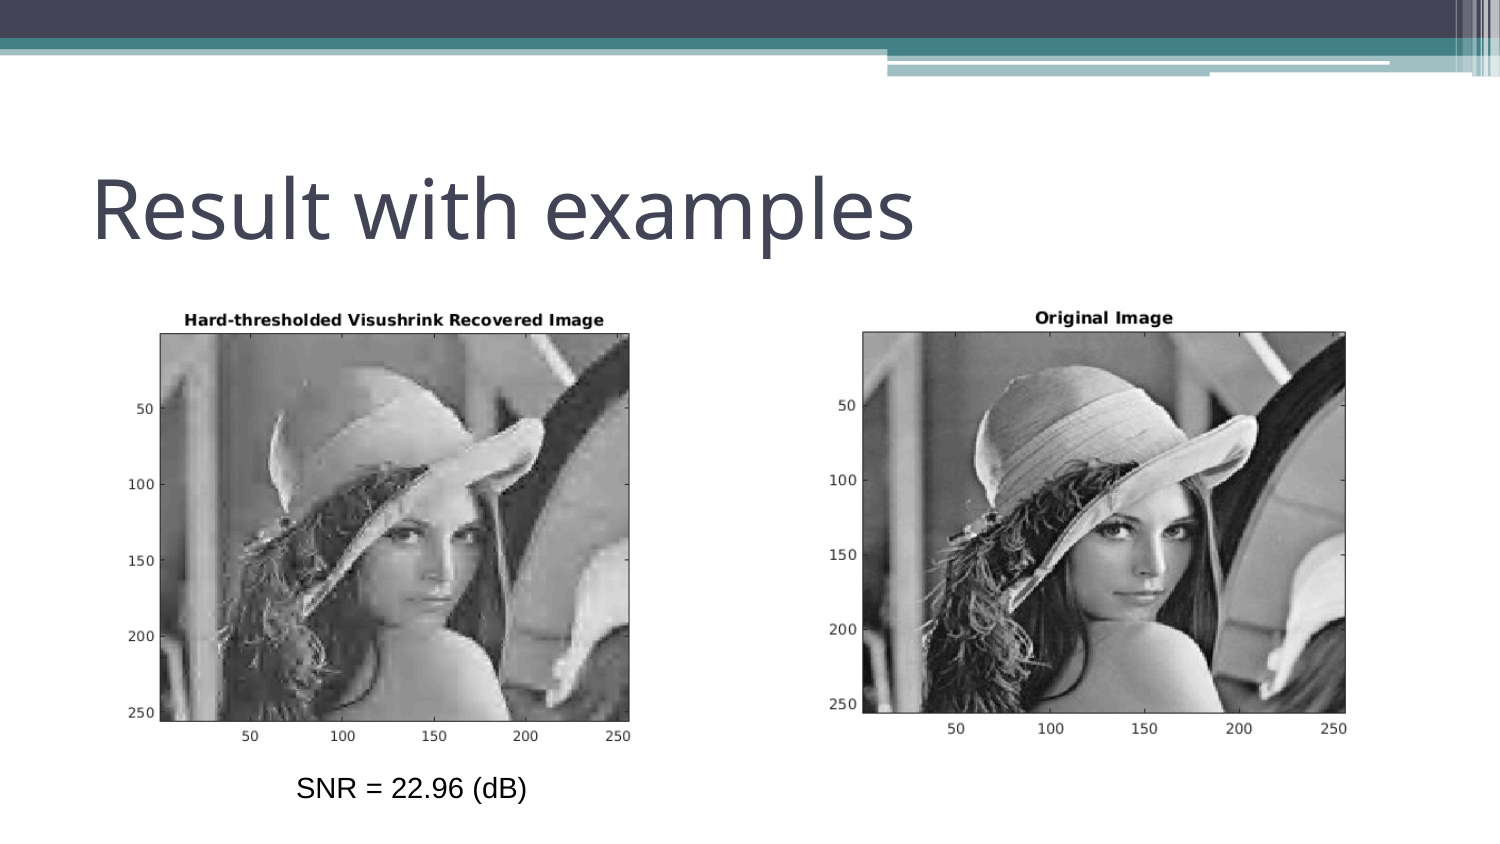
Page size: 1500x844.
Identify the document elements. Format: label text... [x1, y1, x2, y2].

title Result with examples [75, 140, 1425, 272]
picture [81, 297, 687, 776]
picture [781, 297, 1405, 765]
